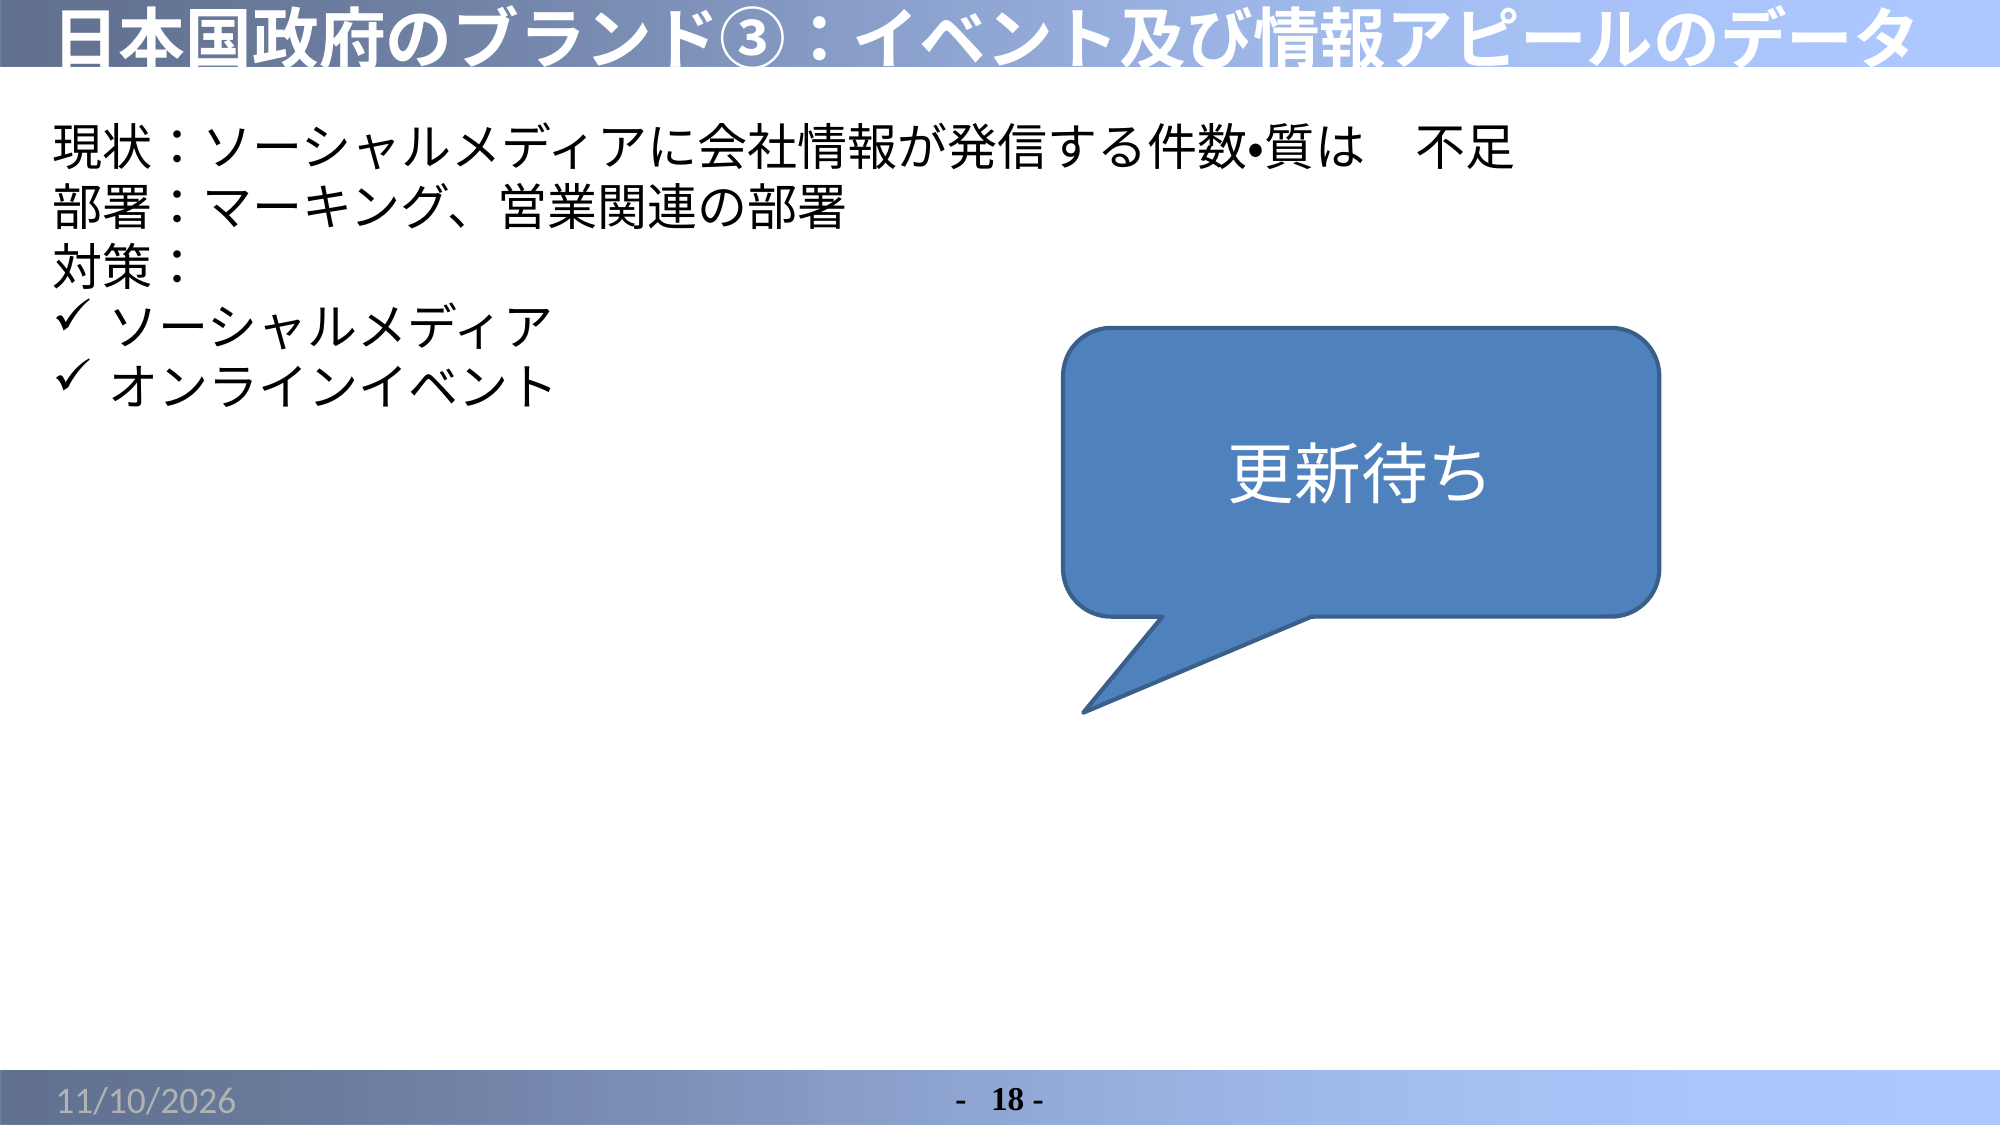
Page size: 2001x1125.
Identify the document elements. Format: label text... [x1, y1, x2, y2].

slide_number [55, 1076, 516, 1122]
slide_number - 18 - [934, 1078, 1063, 1117]
text_box 更新待ち [1060, 325, 1662, 715]
title 日本国政府のブランド③：イベント及び情報アピールのデータ管理 [52, 0, 1946, 78]
list 現状：ソーシャルメディアに会社情報が発信する件数・質は 不足 部署：マーキング、営業関連の部署 対策： ソーシャルメディア オンラインイベント [52, 115, 1946, 419]
